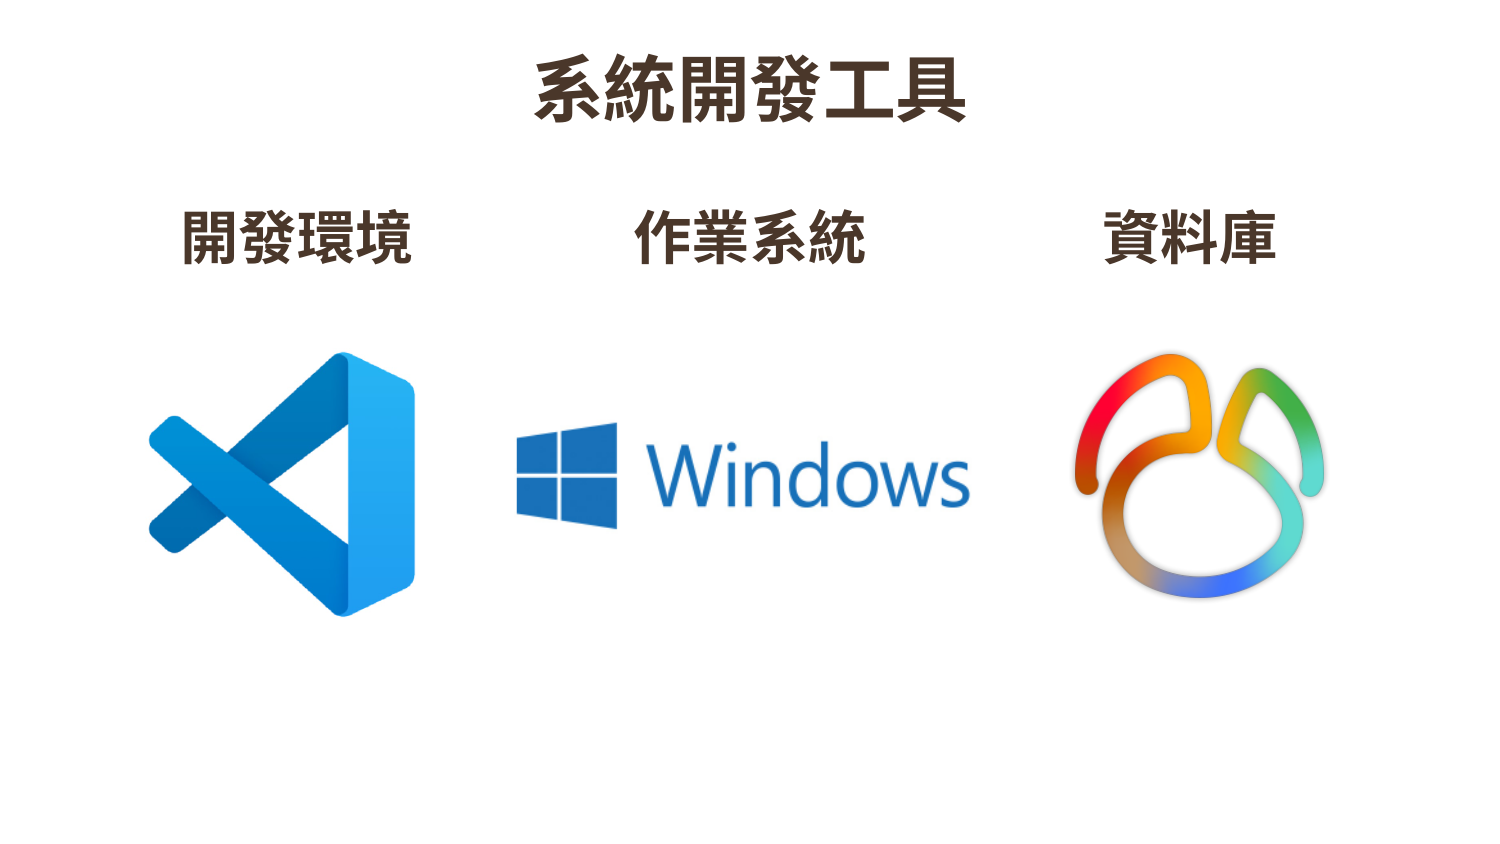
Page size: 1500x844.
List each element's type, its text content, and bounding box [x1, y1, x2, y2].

text_box 開發環境 [98, 186, 497, 281]
text_box 作業系統 [551, 186, 949, 281]
title 系統開發工具 [116, 28, 1383, 132]
picture [508, 400, 983, 541]
picture [1069, 345, 1330, 606]
text_box 資料庫 [991, 186, 1389, 281]
picture [128, 343, 422, 624]
